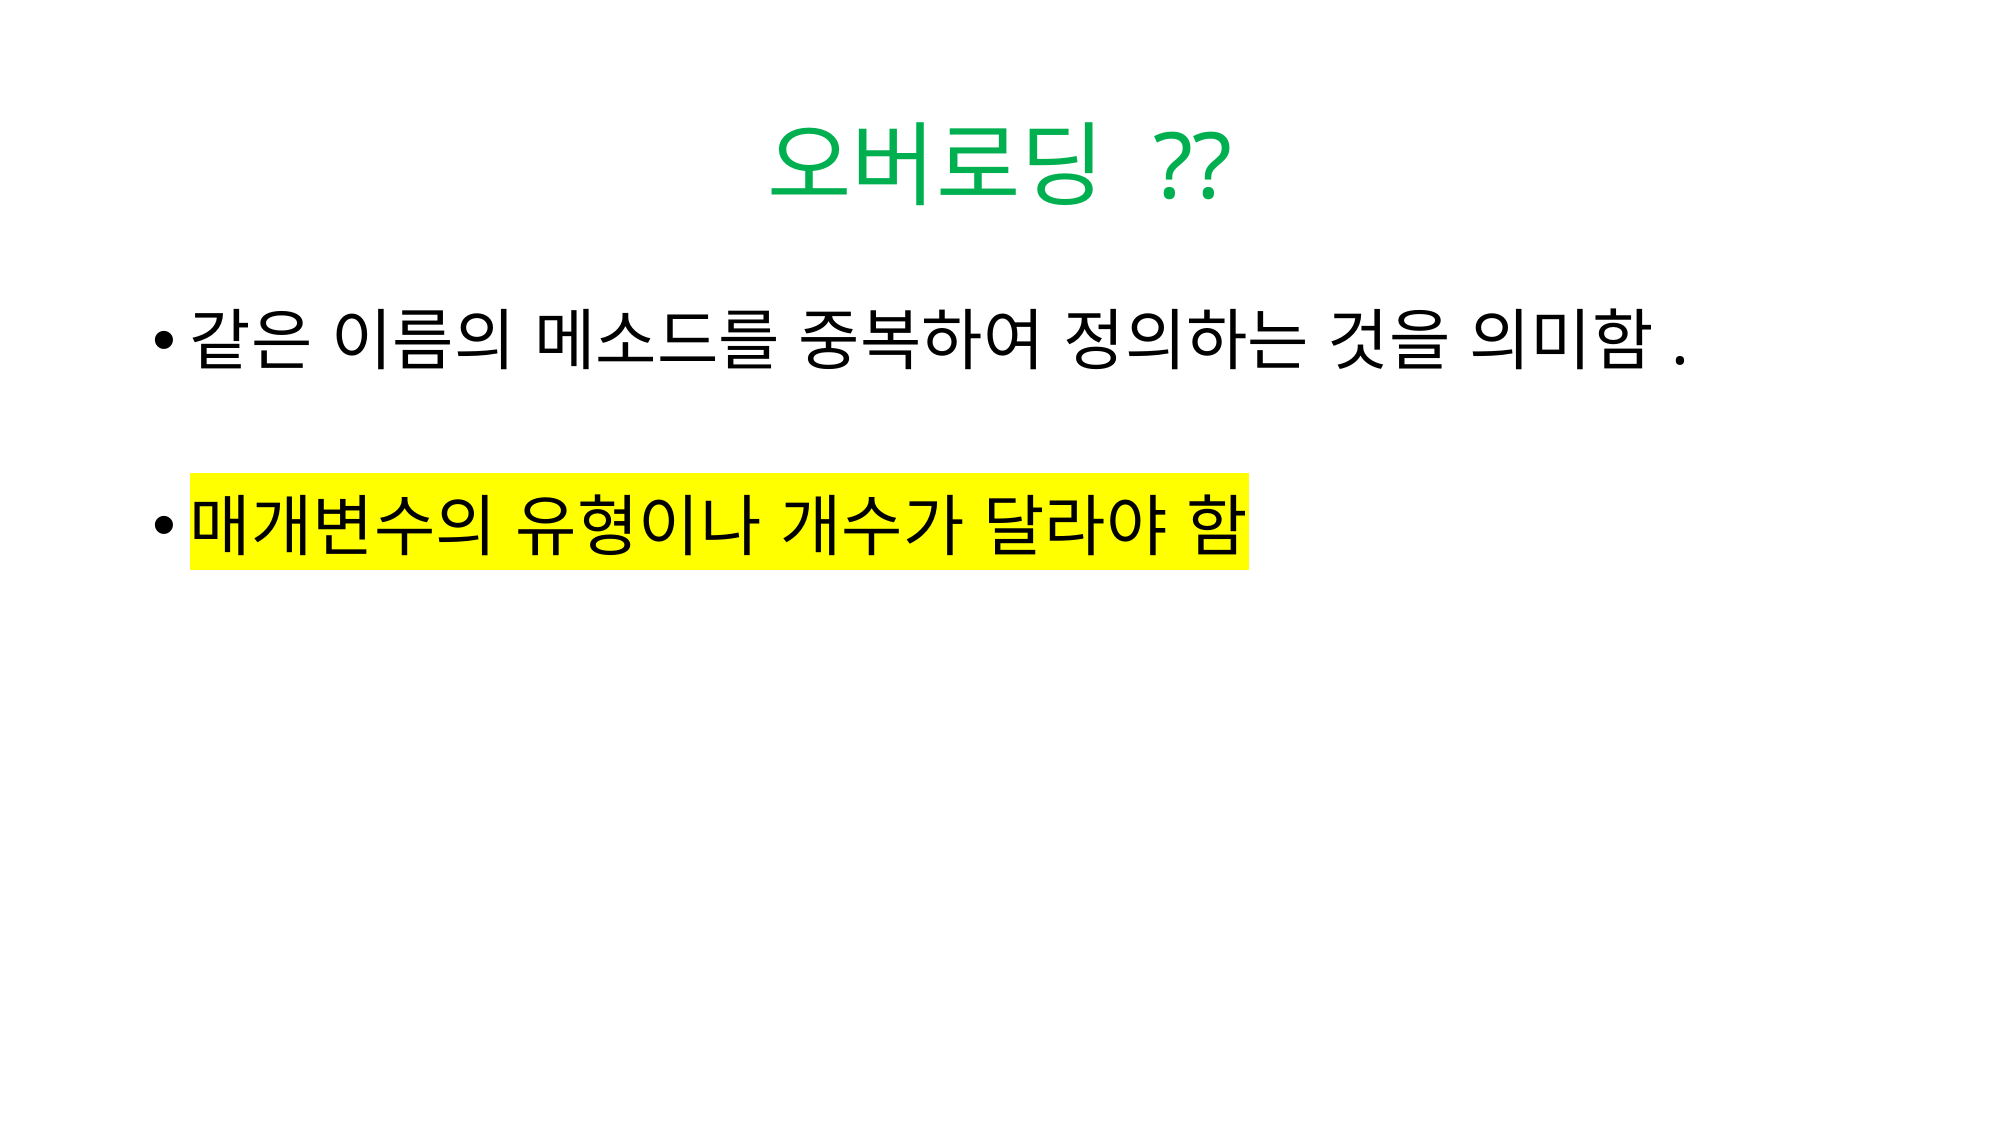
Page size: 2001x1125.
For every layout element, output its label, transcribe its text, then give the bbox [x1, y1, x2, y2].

title 오버로딩 ?? [137, 59, 1863, 278]
list 같은 이름의 메소드를 중복하여 정의하는 것을 의미함. 매개변수의 유형이나 개수가 달라야 함 [137, 299, 1863, 1091]
